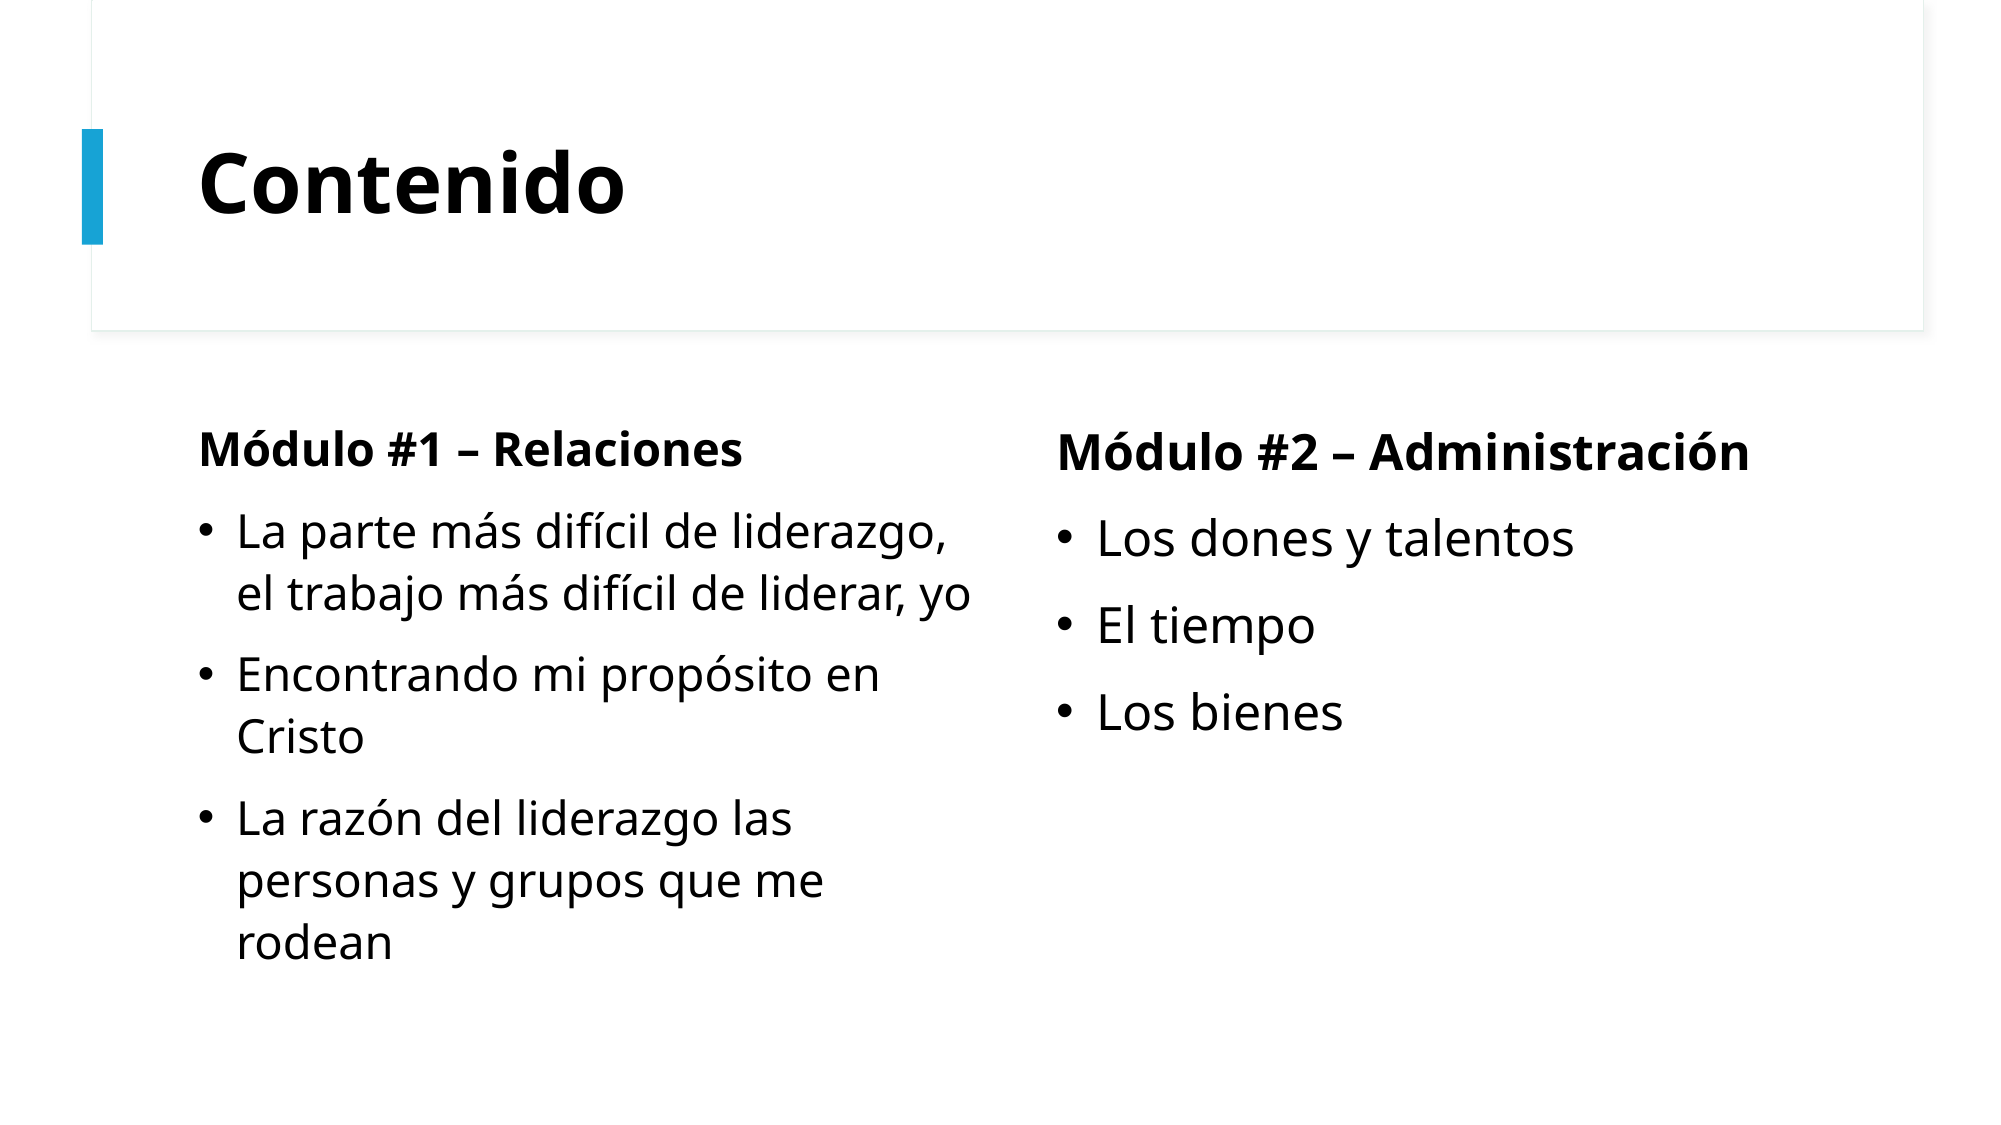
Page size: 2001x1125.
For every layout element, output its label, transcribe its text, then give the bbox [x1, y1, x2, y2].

list Módulo #1 – Relaciones La parte más difícil de liderazgo, el trabajo más difícil de liderar, yo Encontrando mi propósito en Cristo La razón del liderazgo las personas y grupos que me rodean [183, 406, 993, 1013]
list Módulo #2 – Administración Los dones y talentos El tiempo Los bienes [1041, 406, 1851, 1013]
title Contenido [183, 90, 1851, 284]
